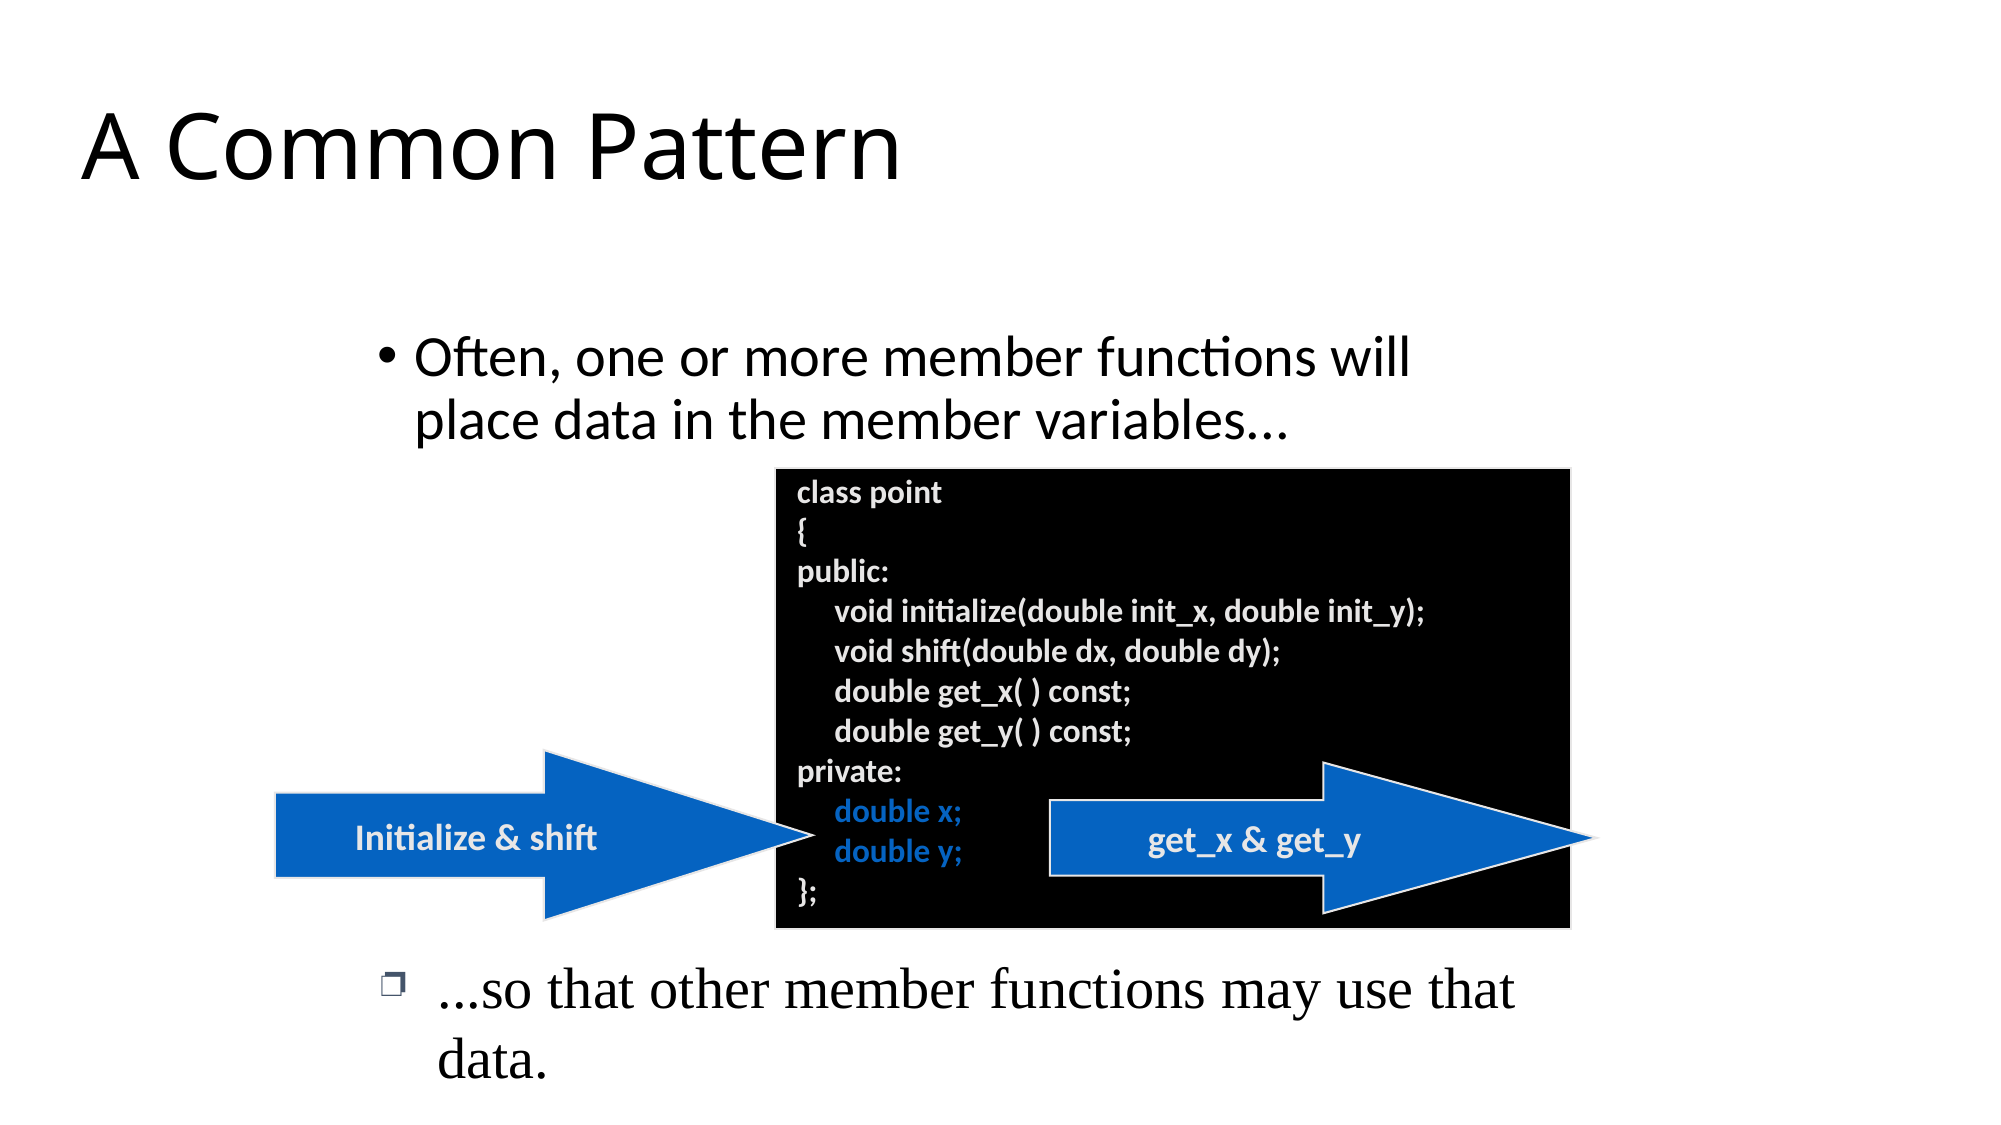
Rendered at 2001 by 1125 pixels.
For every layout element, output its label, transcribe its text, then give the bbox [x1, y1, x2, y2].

text_box get_x & get_y [1572, 831, 1597, 845]
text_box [774, 462, 1572, 930]
text_box Initialize & shift [274, 749, 774, 921]
title A Common Pattern [66, 56, 1767, 244]
list Often, one or more member functions will place data in the member variables... [362, 319, 1545, 518]
text_box ...so that other member functions may use that data. [366, 943, 1549, 1085]
